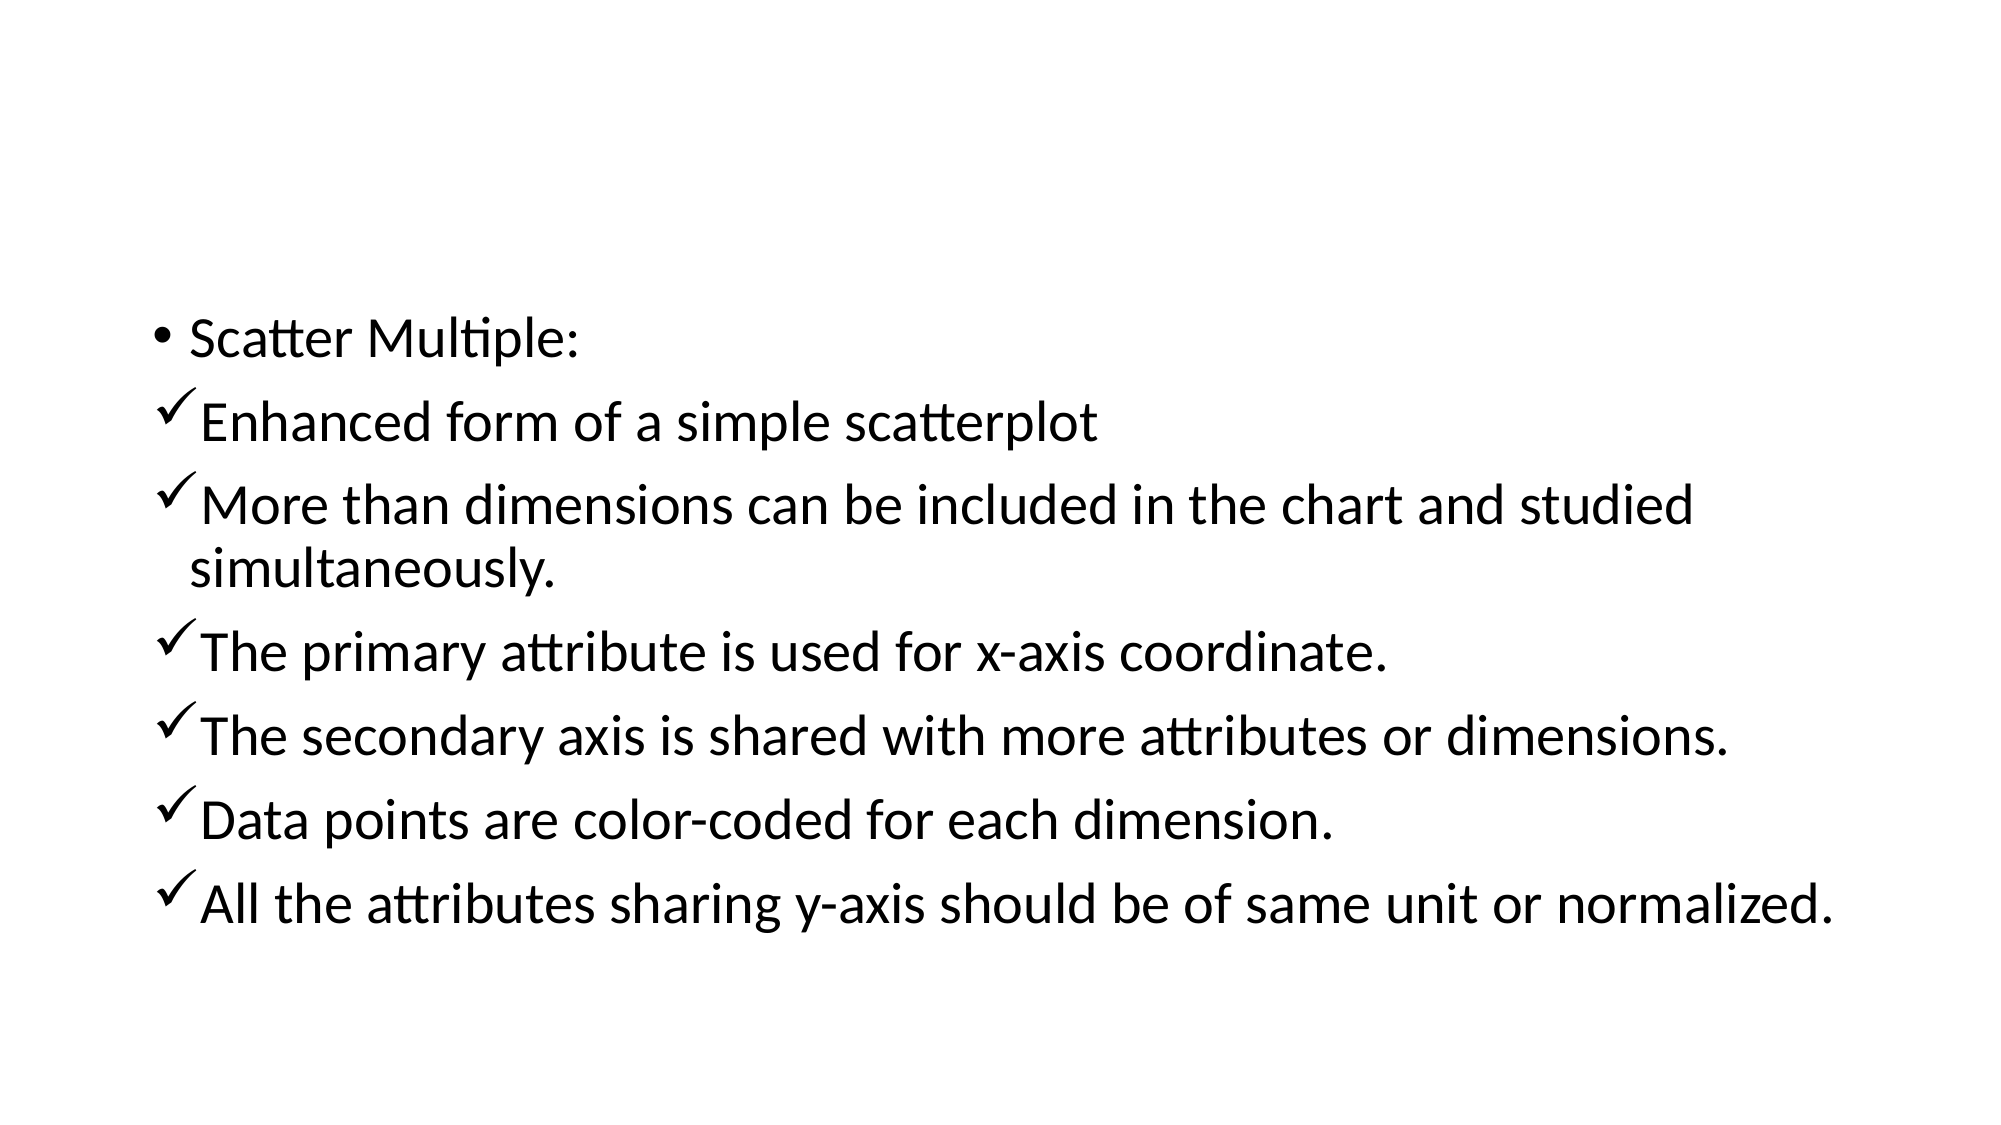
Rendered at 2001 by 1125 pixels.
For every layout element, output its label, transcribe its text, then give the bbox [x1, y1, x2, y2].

list Scatter Multiple: Enhanced form of a simple scatterplot More than dimensions can be included in the chart and studied simultaneously. The primary attribute is used for x-axis coordinate. The secondary axis is shared with more attributes or dimensions. Data points are color-coded for each dimension. All the attributes sharing y-axis should be of same unit or normalized. [137, 299, 1863, 1014]
